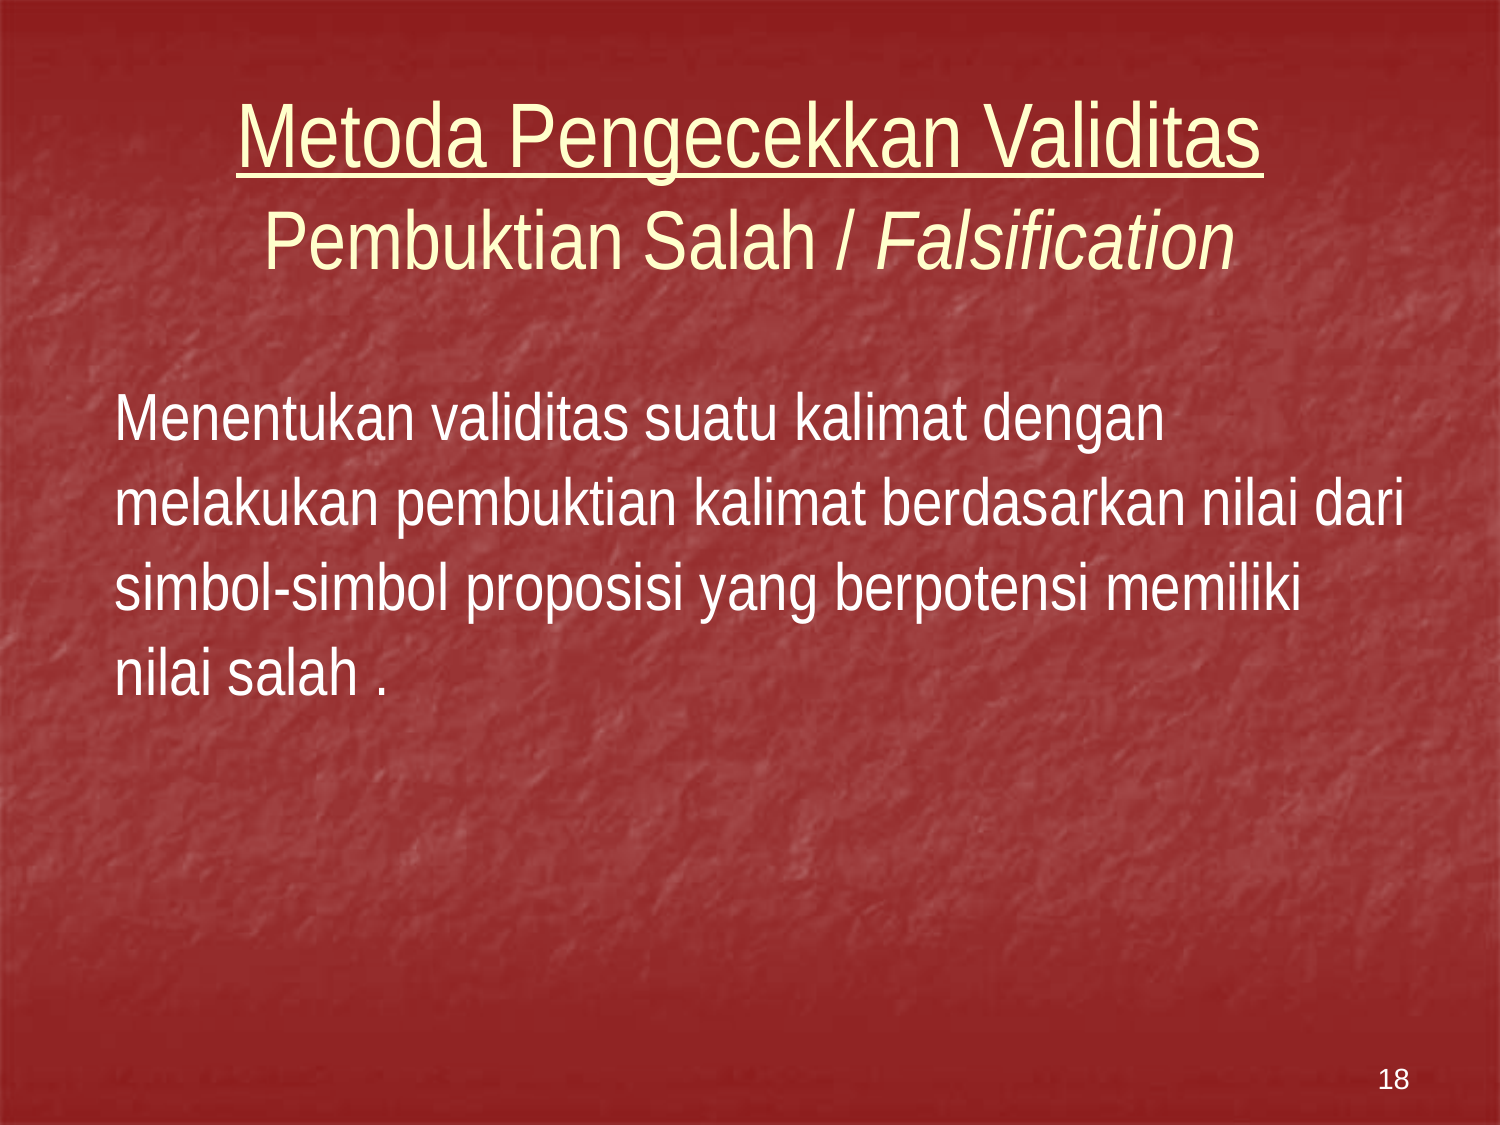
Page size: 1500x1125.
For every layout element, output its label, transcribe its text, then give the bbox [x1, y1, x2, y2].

slide_number 18 [1074, 1024, 1426, 1103]
title Metoda Pengecekkan Validitas Pembuktian Salah / Falsification [74, 62, 1426, 301]
list Menentukan validitas suatu kalimat dengan melakukan pembuktian kalimat berdasarkan nilai dari simbol-simbol proposisi yang berpotensi memiliki nilai salah . [99, 374, 1426, 976]
